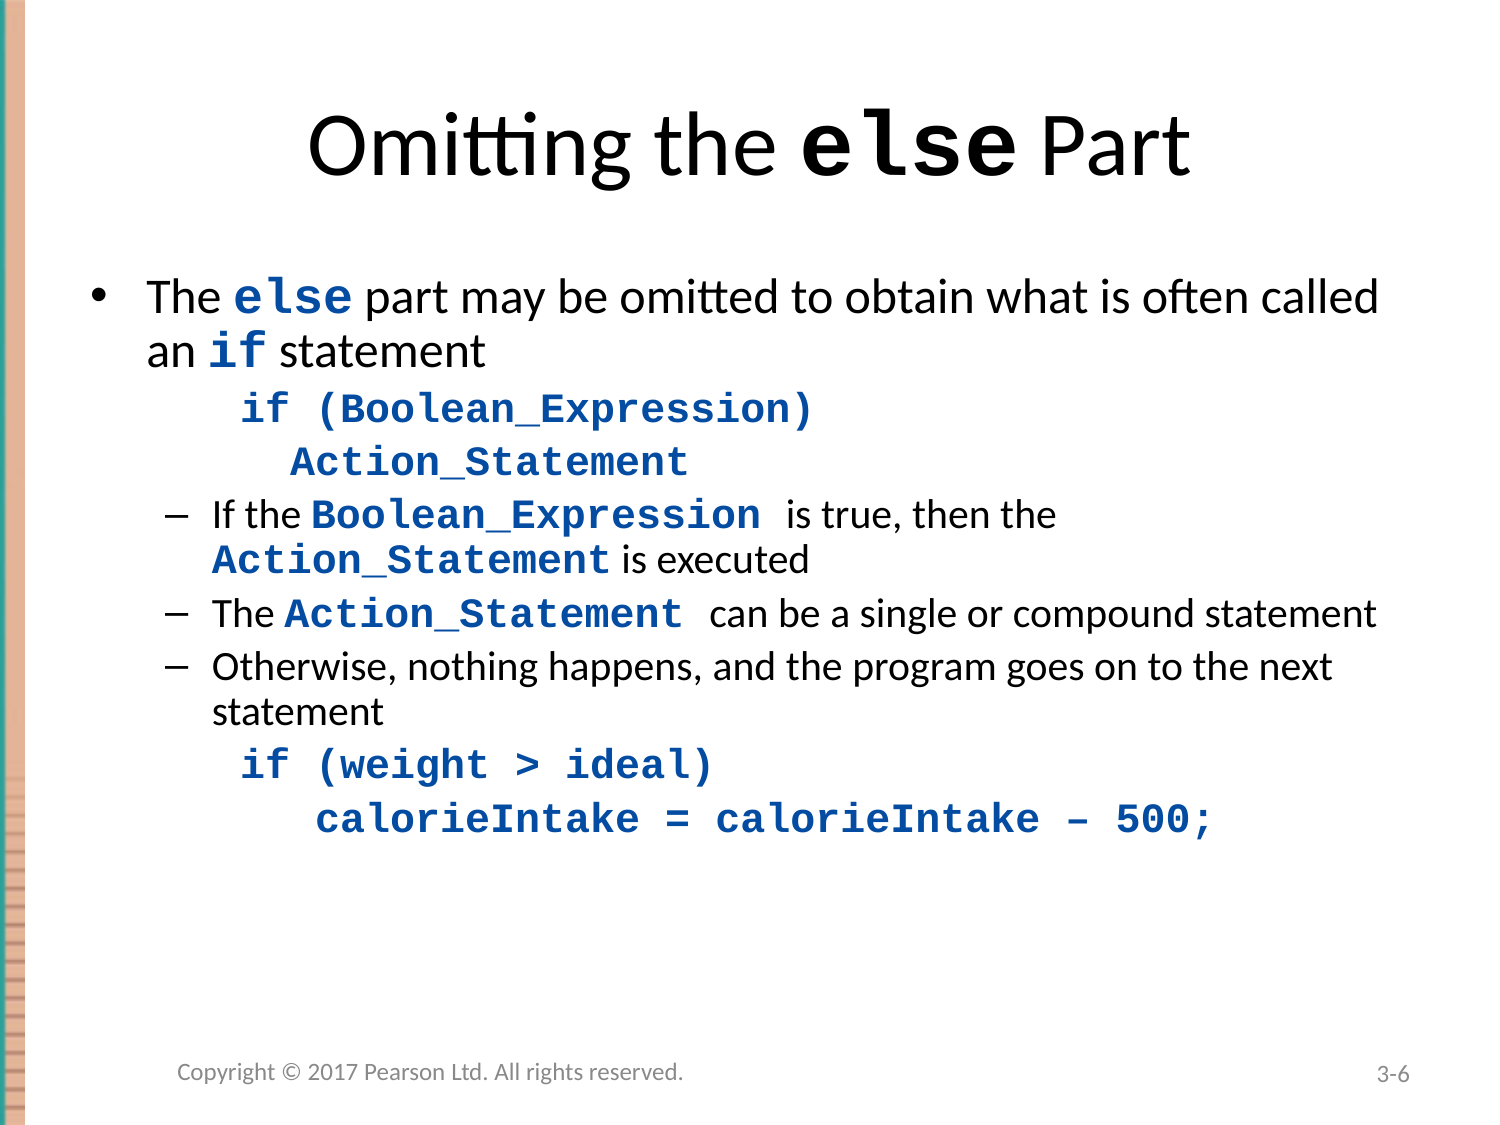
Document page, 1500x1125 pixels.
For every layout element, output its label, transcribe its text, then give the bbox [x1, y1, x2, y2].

list The else part may be omitted to obtain what is often called an if statement if (Boolean_Expression) Action_Statement If the Boolean_Expression is true, then the Action_Statement is executed The Action_Statement can be a single or compound statement Otherwise, nothing happens, and the program goes on to the next statement if (weight > ideal) calorieIntake = calorieIntake – 500; [75, 262, 1425, 1005]
footer Copyright © 2017 Pearson Ltd. All rights reserved. [75, 1040, 788, 1100]
slide_number 3-6 [1074, 1042, 1425, 1103]
picture [0, 0, 25, 1125]
title Omitting the else Part [75, 45, 1425, 233]
